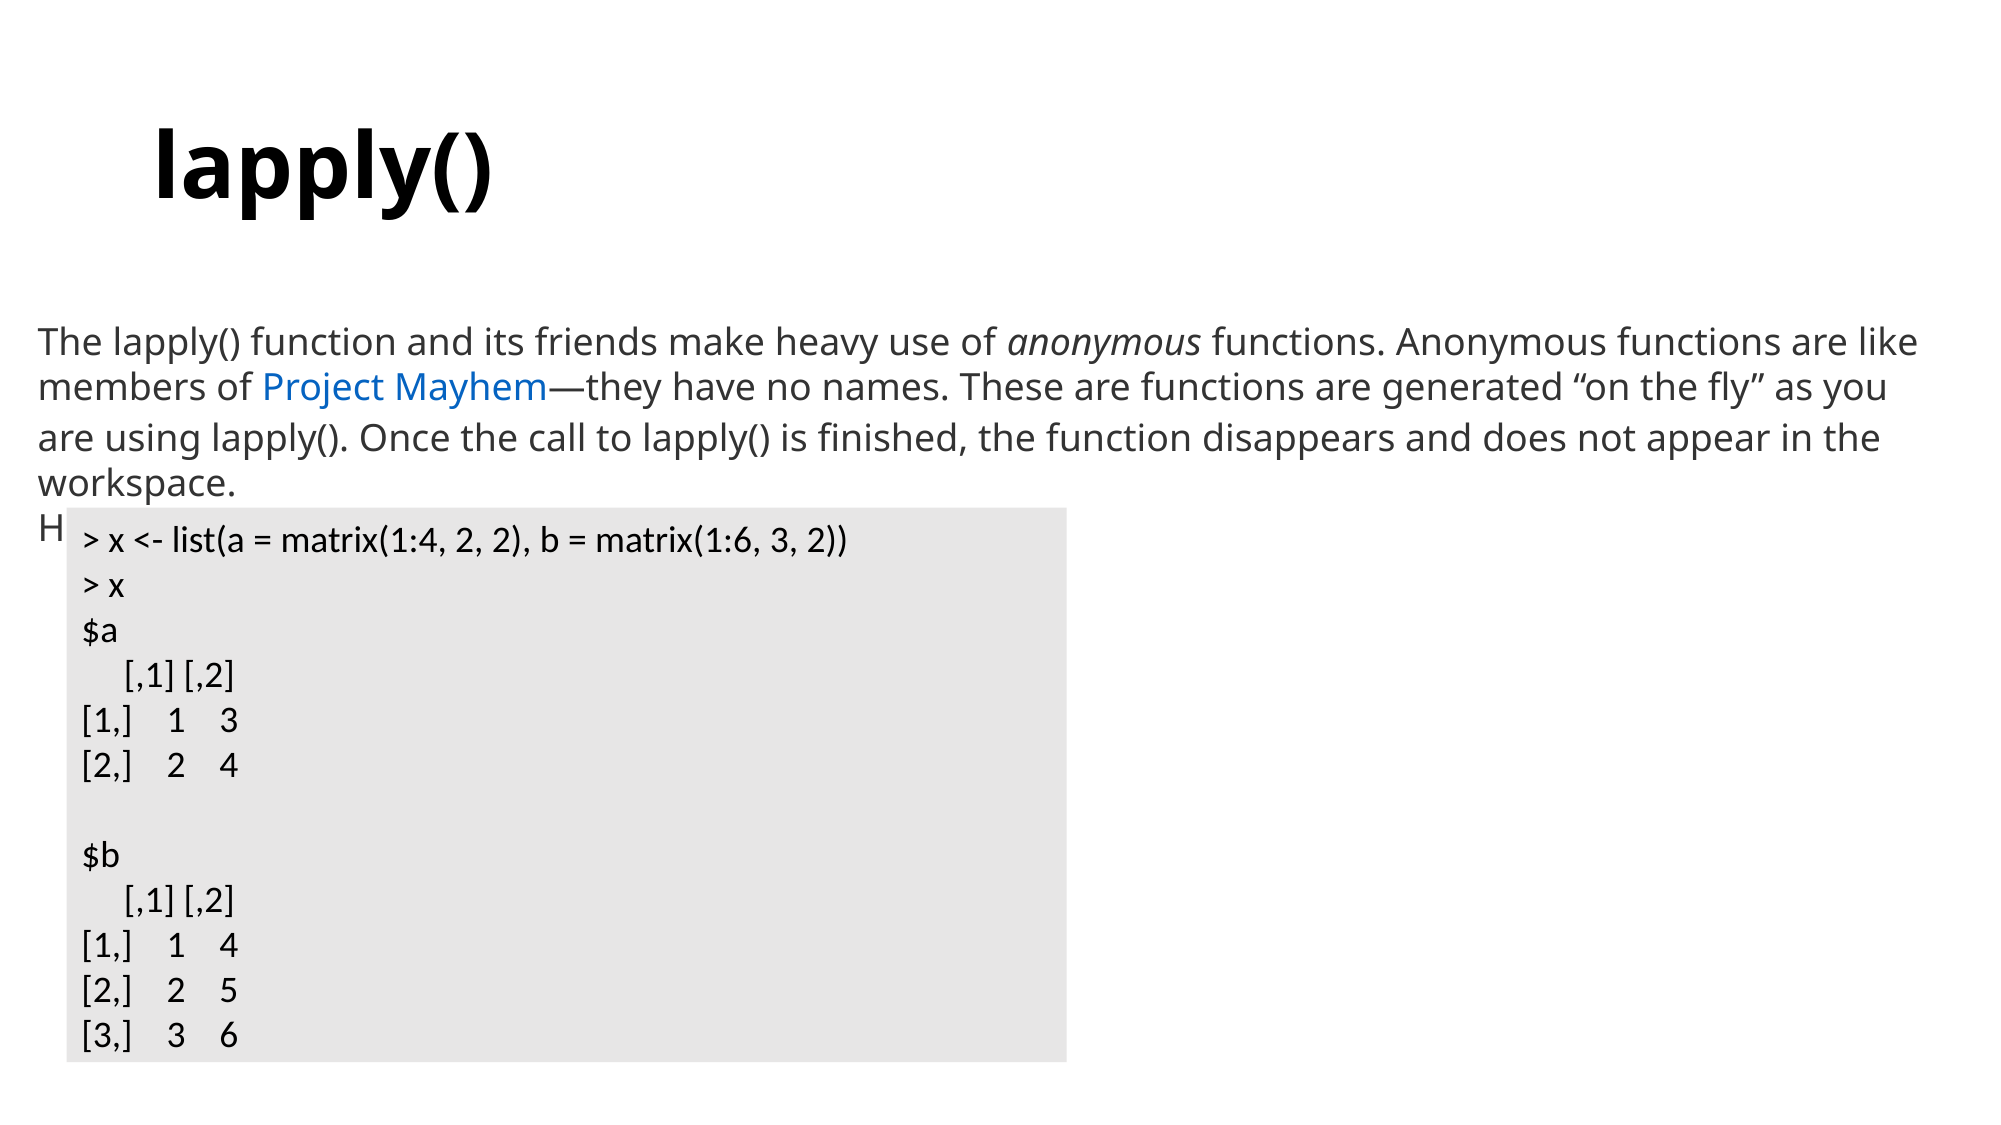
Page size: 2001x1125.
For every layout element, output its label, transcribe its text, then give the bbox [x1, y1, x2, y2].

title lapply() [137, 59, 1863, 278]
text_box The lapply() function and its friends make heavy use of anonymous functions. Anonymous functions are like members of Project Mayhem—they have no names. These are functions are generated “on the fly” as you are using lapply(). Once the call to lapply() is finished, the function disappears and does not appear in the workspace. Here I am creating a list that contains two matrices. [22, 310, 1957, 557]
text_box > x <- list(a = matrix(1:4, 2, 2), b = matrix(1:6, 3, 2)) > x $a [,1] [,2] [1,] 1 3 [2,] 2 4 $b [,1] [,2] [1,] 1 4 [2,] 2 5 [3,] 3 6 [66, 507, 1067, 1063]
